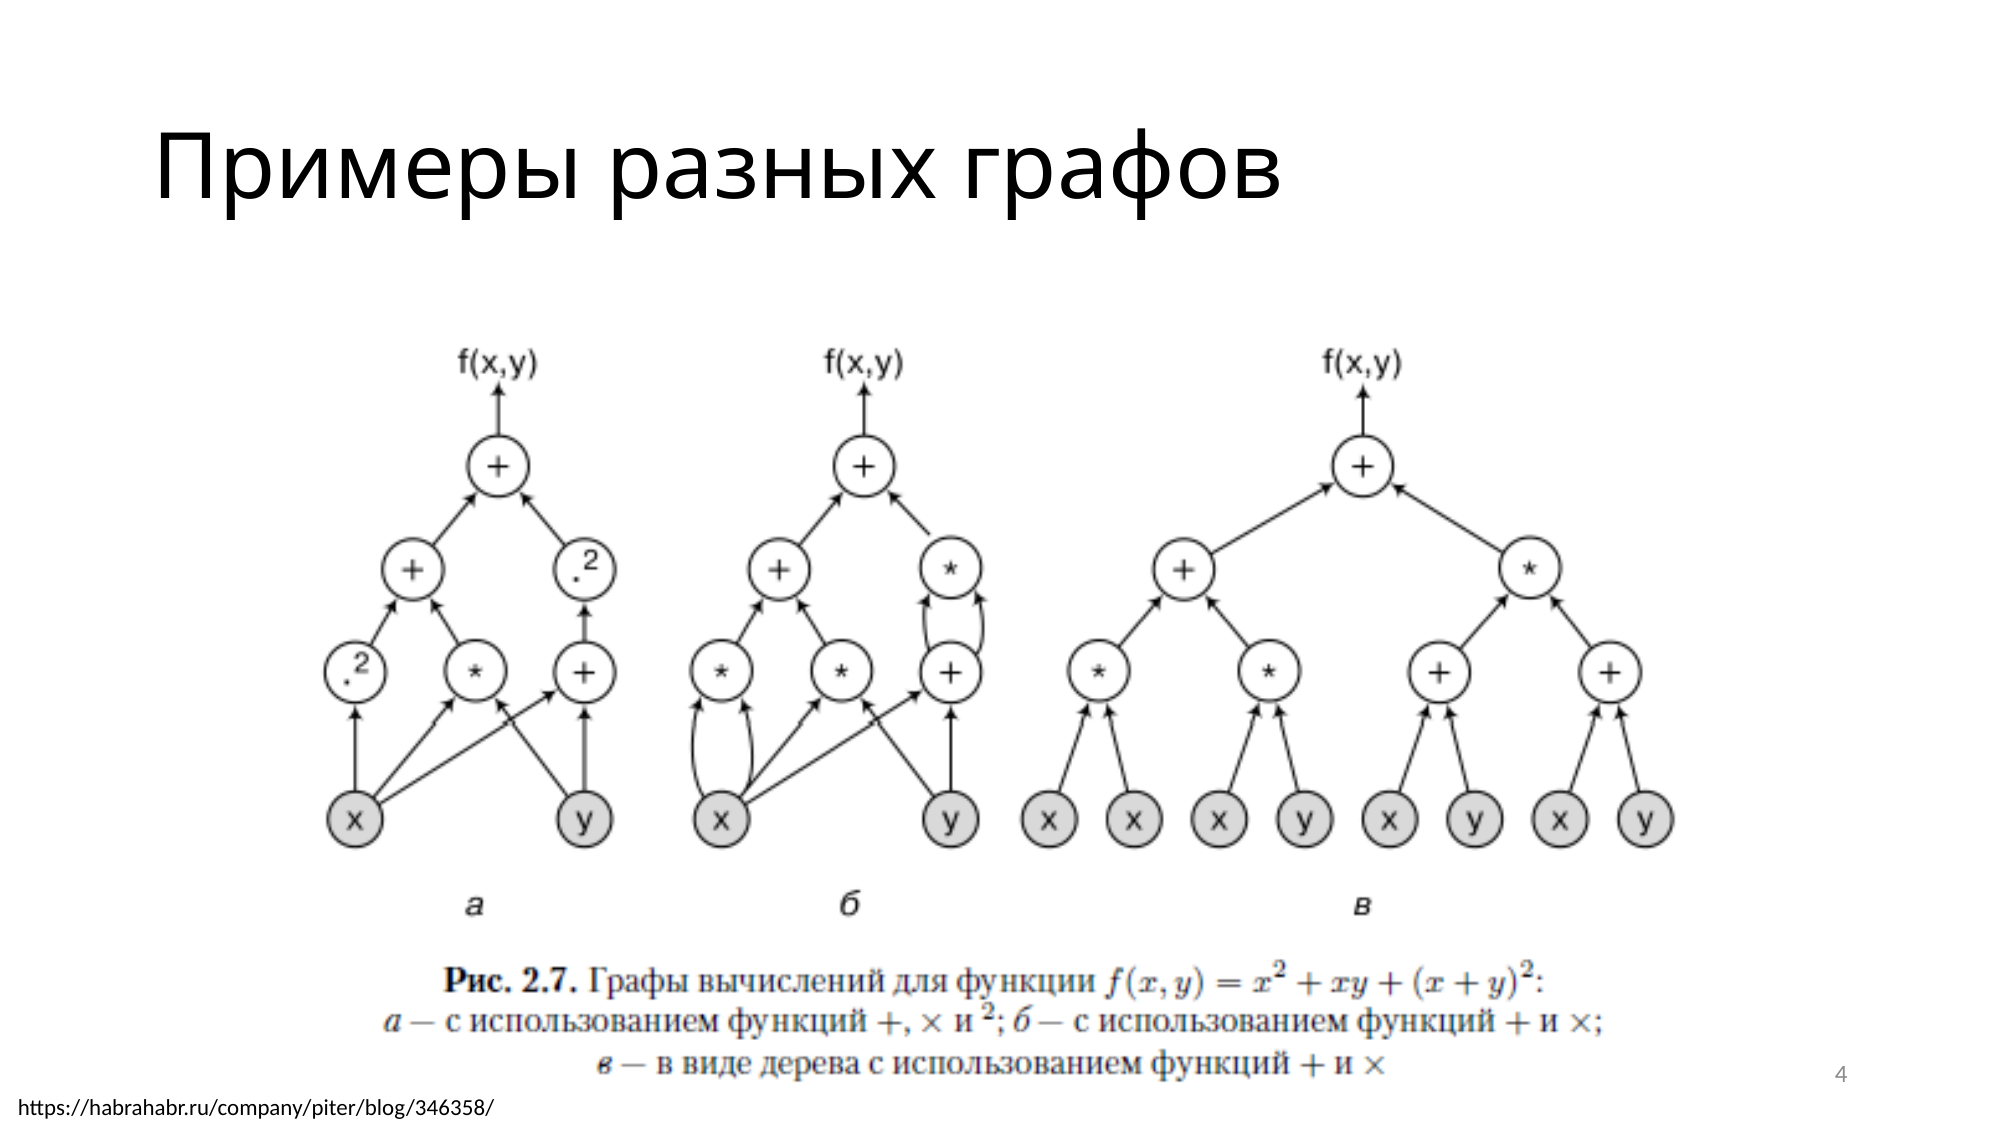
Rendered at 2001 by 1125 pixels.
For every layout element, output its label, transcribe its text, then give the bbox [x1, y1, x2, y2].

text_box https://habrahabr.ru/company/piter/blog/346358/ [3, 1085, 511, 1125]
picture [270, 277, 1730, 1107]
slide_number 4 [1730, 1042, 1863, 1103]
title Примеры разных графов [137, 59, 1863, 278]
